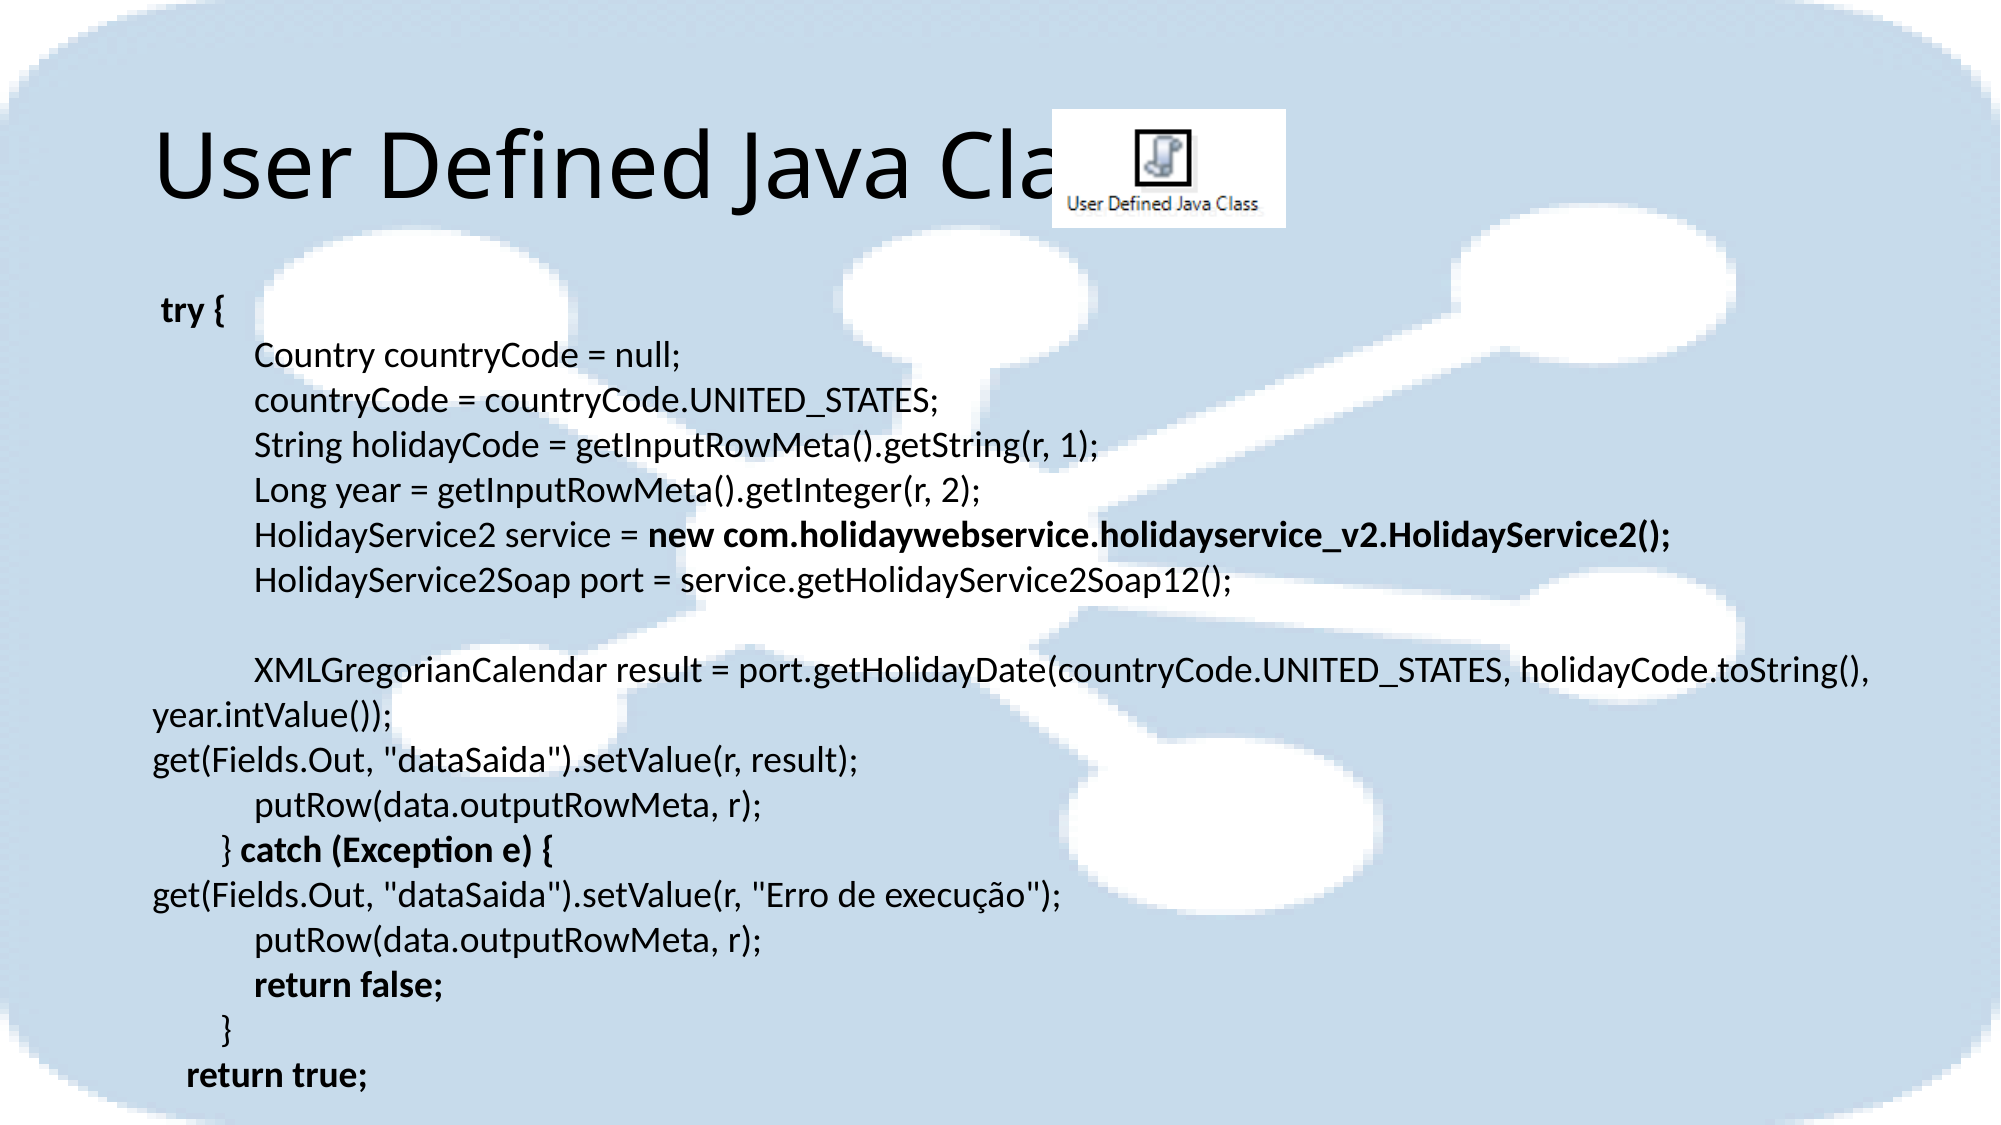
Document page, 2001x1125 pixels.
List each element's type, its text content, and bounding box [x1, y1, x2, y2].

text_box try { Country countryCode = null; countryCode = countryCode.UNITED_STATES; String holidayCode = getInputRowMeta().getString(r, 1); Long year = getInputRowMeta().getInteger(r, 2); HolidayService2 service = new com.holidaywebservice.holidayservice_v2.HolidayService2(); HolidayService2Soap port = service.getHolidayService2Soap12(); XMLGregorianCalendar result = port.getHolidayDate(countryCode.UNITED_STATES, holidayCode.toString(), year.intValue()); get(Fields.Out, "dataSaida").setValue(r, result); putRow(data.outputRowMeta, r); } catch (Exception e) { get(Fields.Out, "dataSaida").setValue(r, "Erro de execução"); putRow(data.outputRowMeta, r); return false; } return true; [137, 277, 1917, 1102]
picture [1052, 109, 1286, 228]
title User Defined Java Class [137, 59, 1863, 277]
